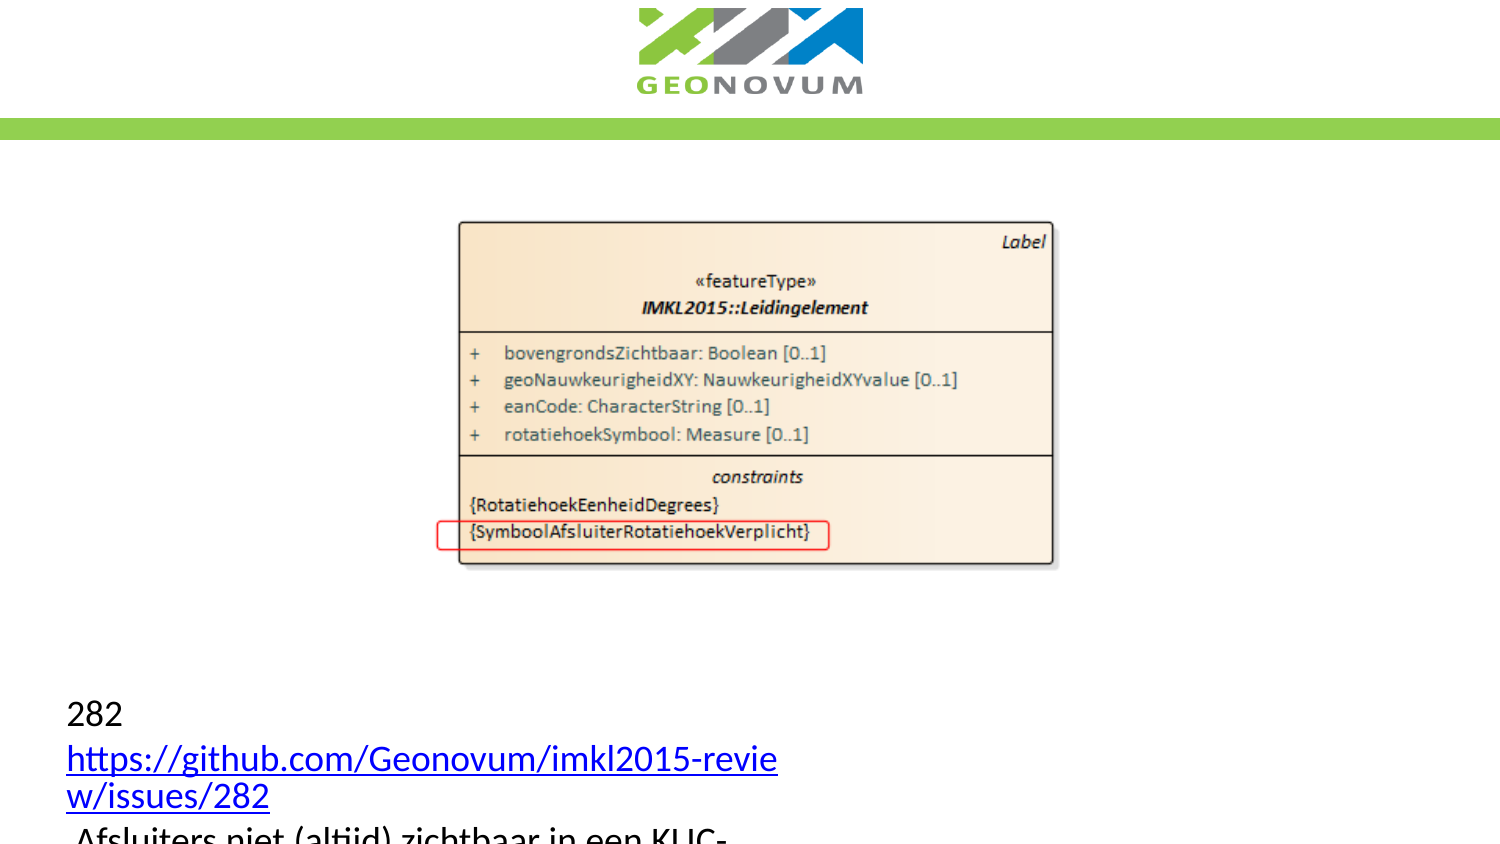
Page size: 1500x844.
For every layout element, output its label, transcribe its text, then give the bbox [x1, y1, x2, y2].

picture [426, 211, 1074, 633]
text_box 282 https://github.com/Geonovum/imkl2015-review/issues/282 Afsluiters niet (altijd) zichtbaar in een KLIC-viewer [51, 681, 802, 844]
picture [637, 8, 863, 94]
